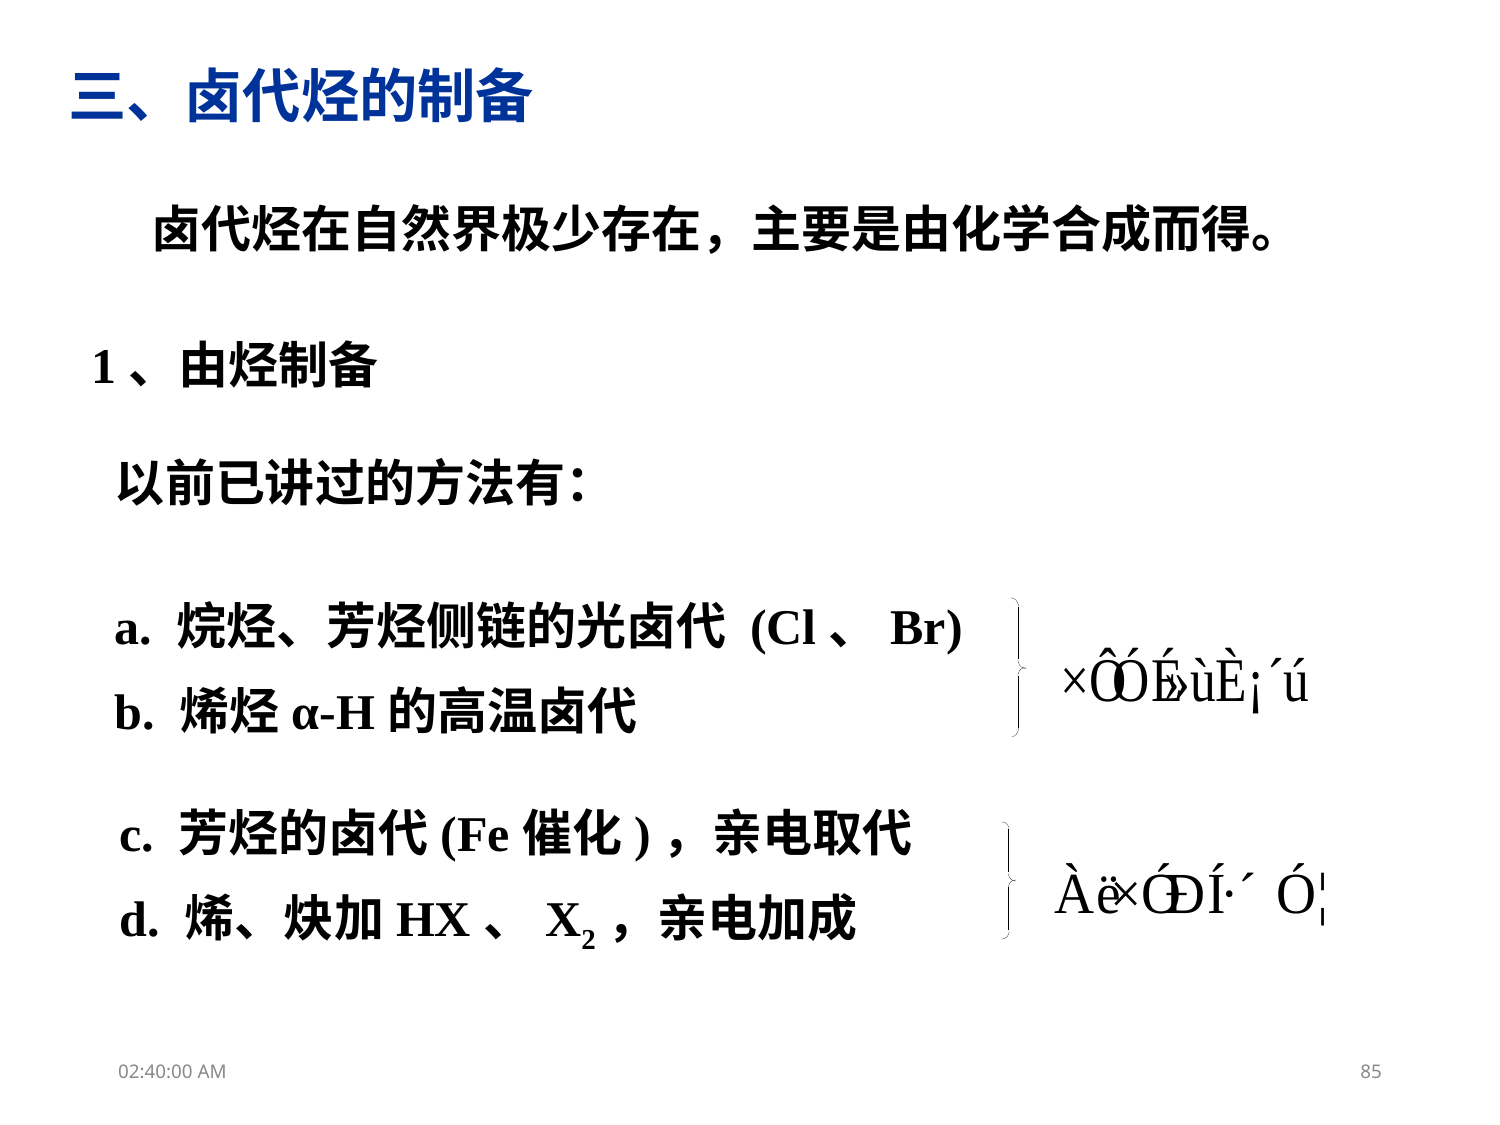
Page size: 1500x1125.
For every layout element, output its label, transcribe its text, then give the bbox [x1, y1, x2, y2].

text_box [998, 574, 1324, 762]
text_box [986, 798, 1337, 962]
text_box 1、由烃制备 [76, 326, 902, 401]
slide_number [103, 1042, 441, 1103]
text_box a. 烷烃、芳烃侧链的光卤代 (Cl、Br) b. 烯烃α-H的高温卤代 [99, 587, 998, 748]
text_box 以前已讲过的方法有： [100, 444, 633, 519]
list 卤代烃在自然界极少存在，主要是由化学合成而得。 [136, 196, 1412, 284]
text_box c. 芳烃的卤代(Fe催化)，亲电取代 d. 烯、炔加HX、X2，亲电加成 [104, 794, 1005, 963]
title 三、卤代烃的制备 [53, 54, 716, 143]
slide_number 85 [1059, 1042, 1397, 1103]
